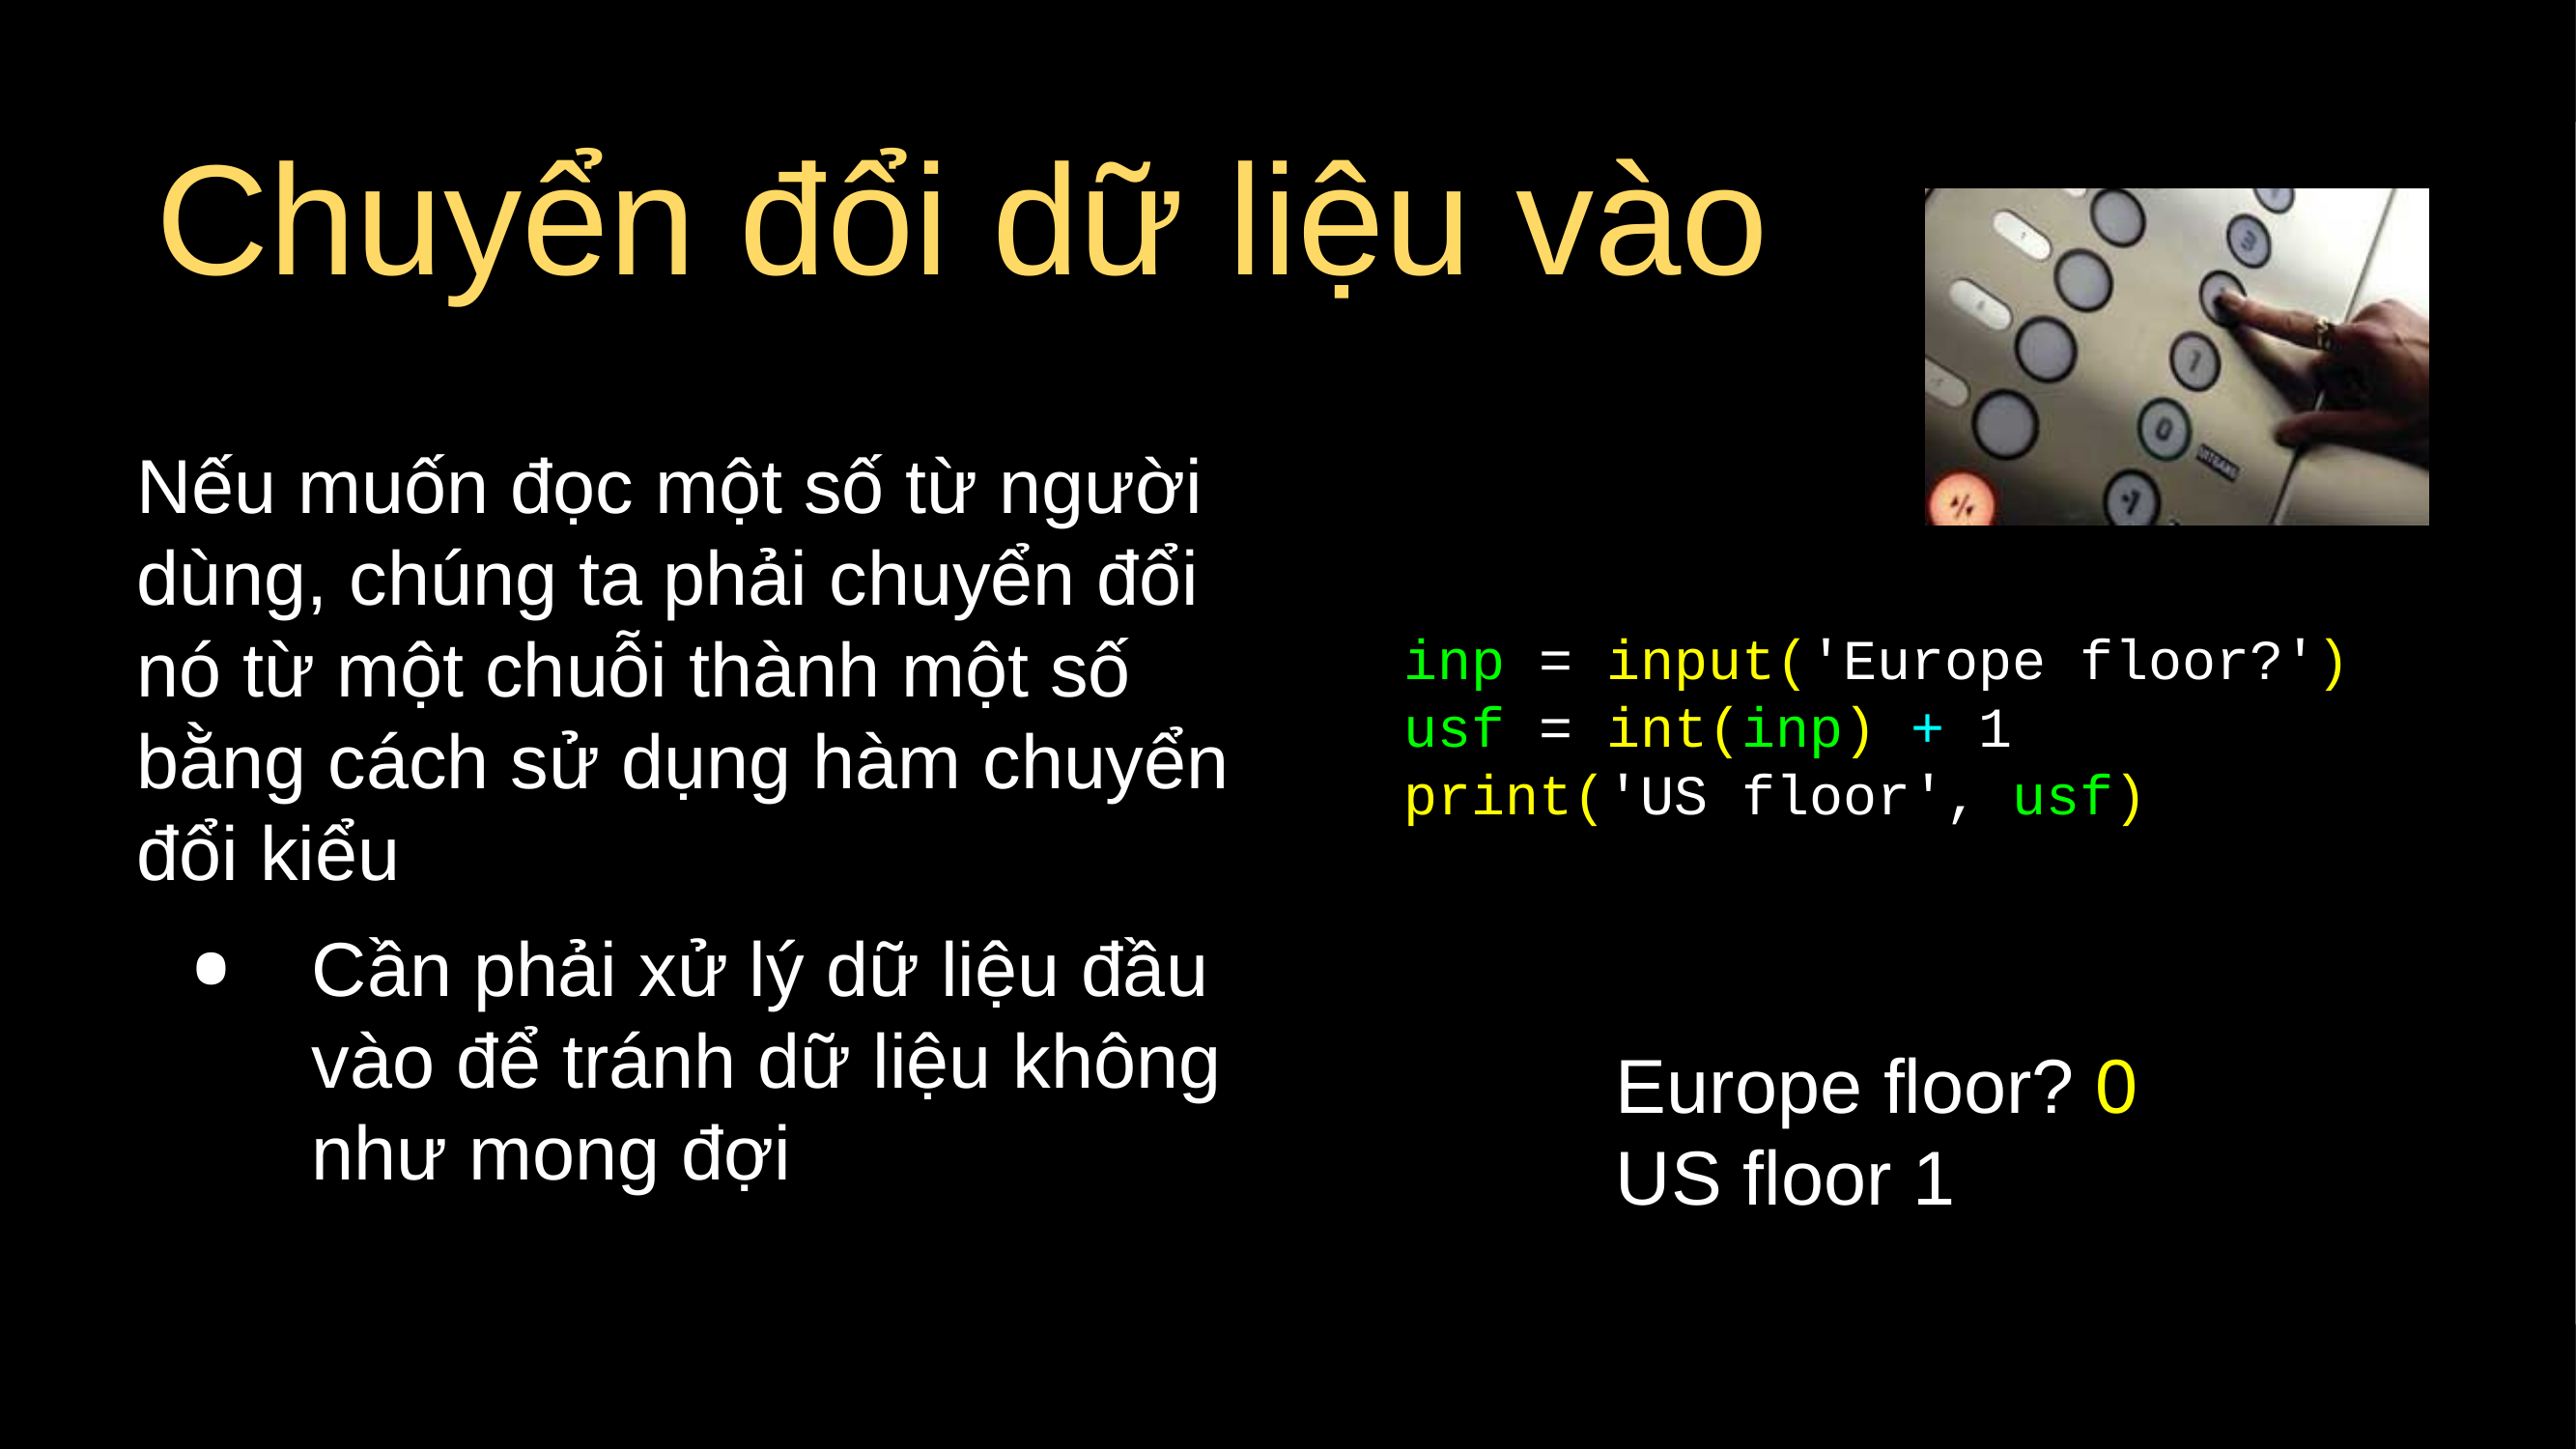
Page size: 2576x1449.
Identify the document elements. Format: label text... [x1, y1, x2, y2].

title Chuyển đổi dữ liệu vào [128, 124, 1797, 300]
picture [1925, 188, 2429, 526]
text_box Europe floor? 0 US floor 1 [1615, 1032, 2340, 1226]
list Nếu muốn đọc một số từ người dùng, chúng ta phải chuyển đổi nó từ một chuỗi thành một số bằng cách sử dụng hàm chuyển đổi kiểu Cần phải xử lý dữ liệu đầu vào để tránh dữ liệu không như mong đợi [128, 338, 1277, 1294]
text_box inp = input('Europe floor?') usf = int(inp) + 1 print('US floor', usf) [1403, 583, 2487, 866]
